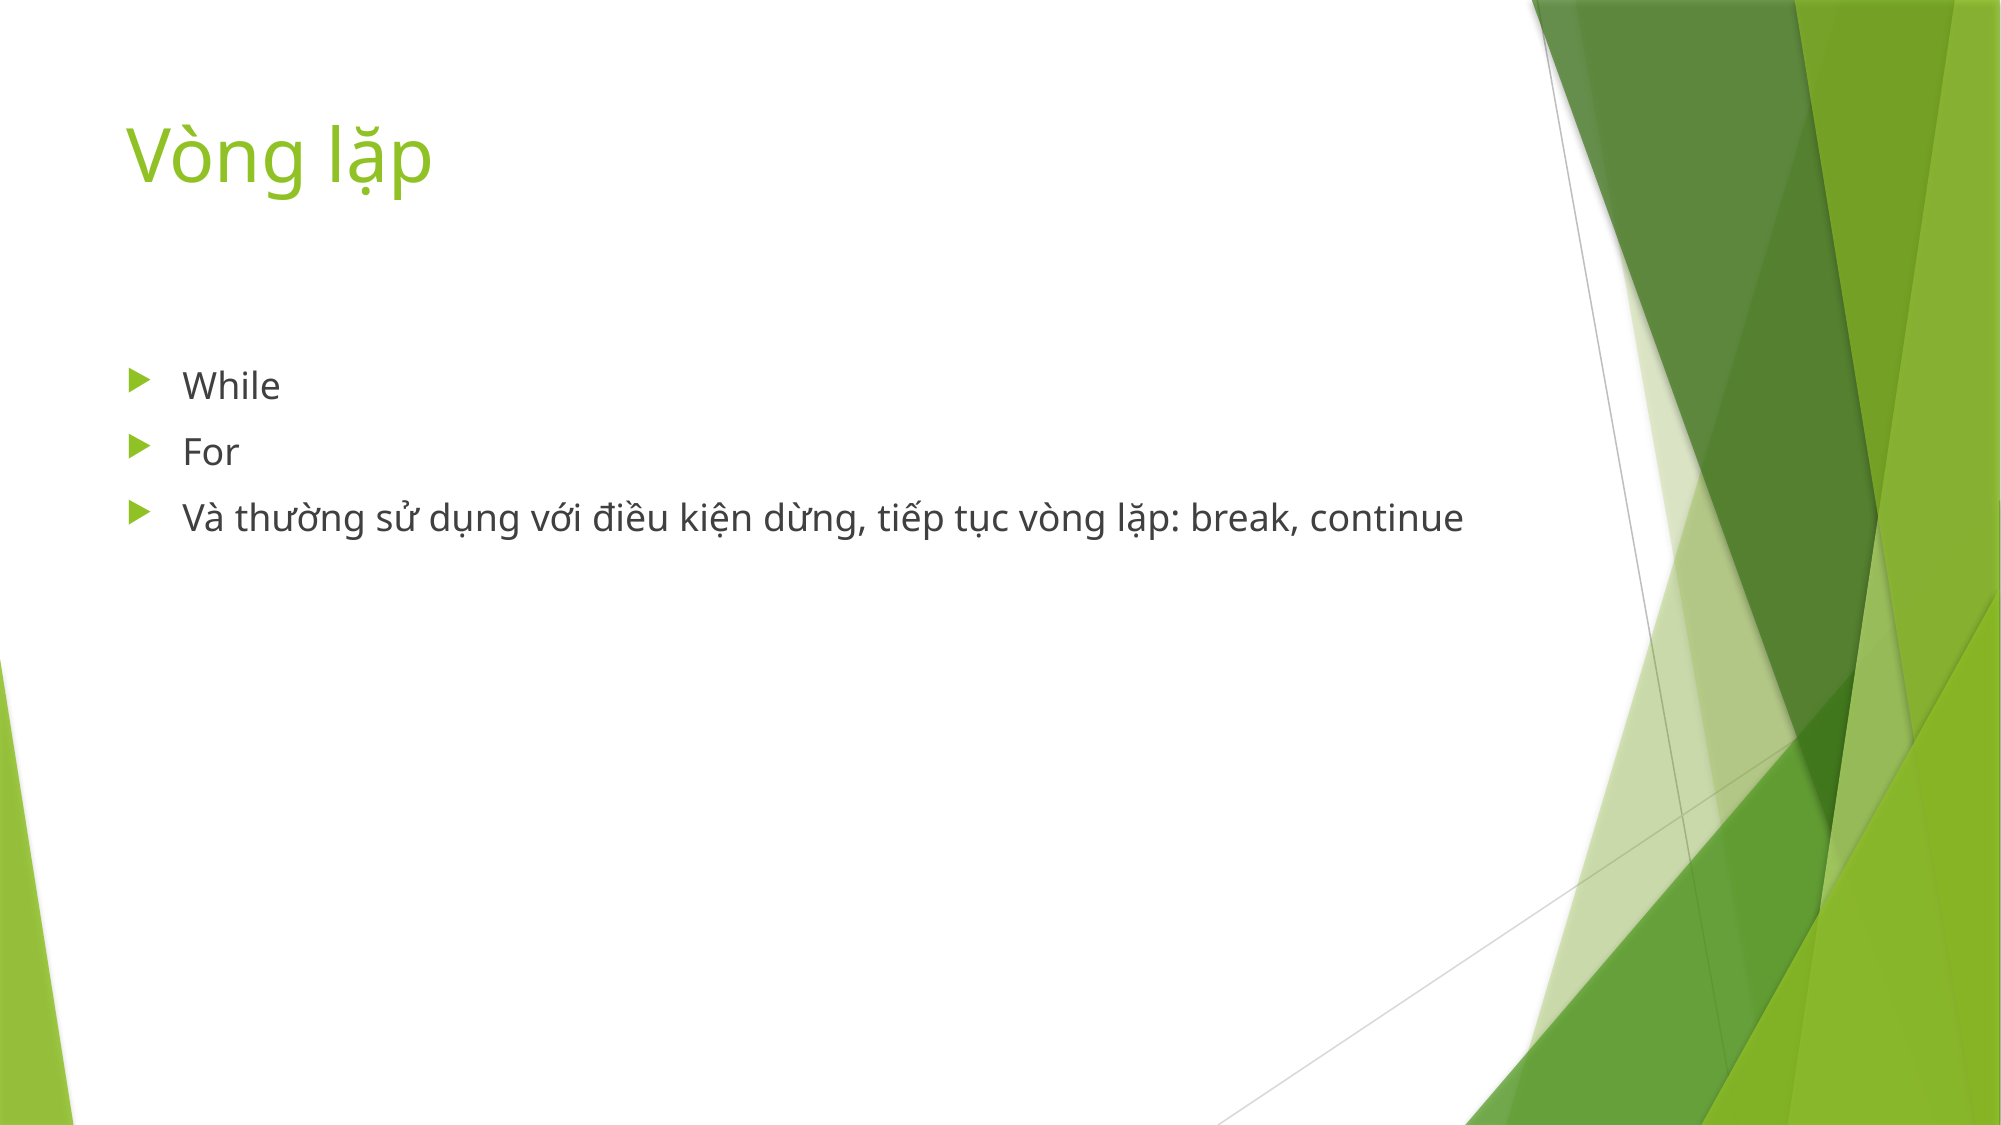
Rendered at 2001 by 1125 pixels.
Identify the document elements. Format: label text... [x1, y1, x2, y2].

list While For Và thường sử dụng với điều kiện dừng, tiếp tục vòng lặp: break, continue [111, 354, 1522, 992]
title Vòng lặp [111, 99, 1522, 317]
